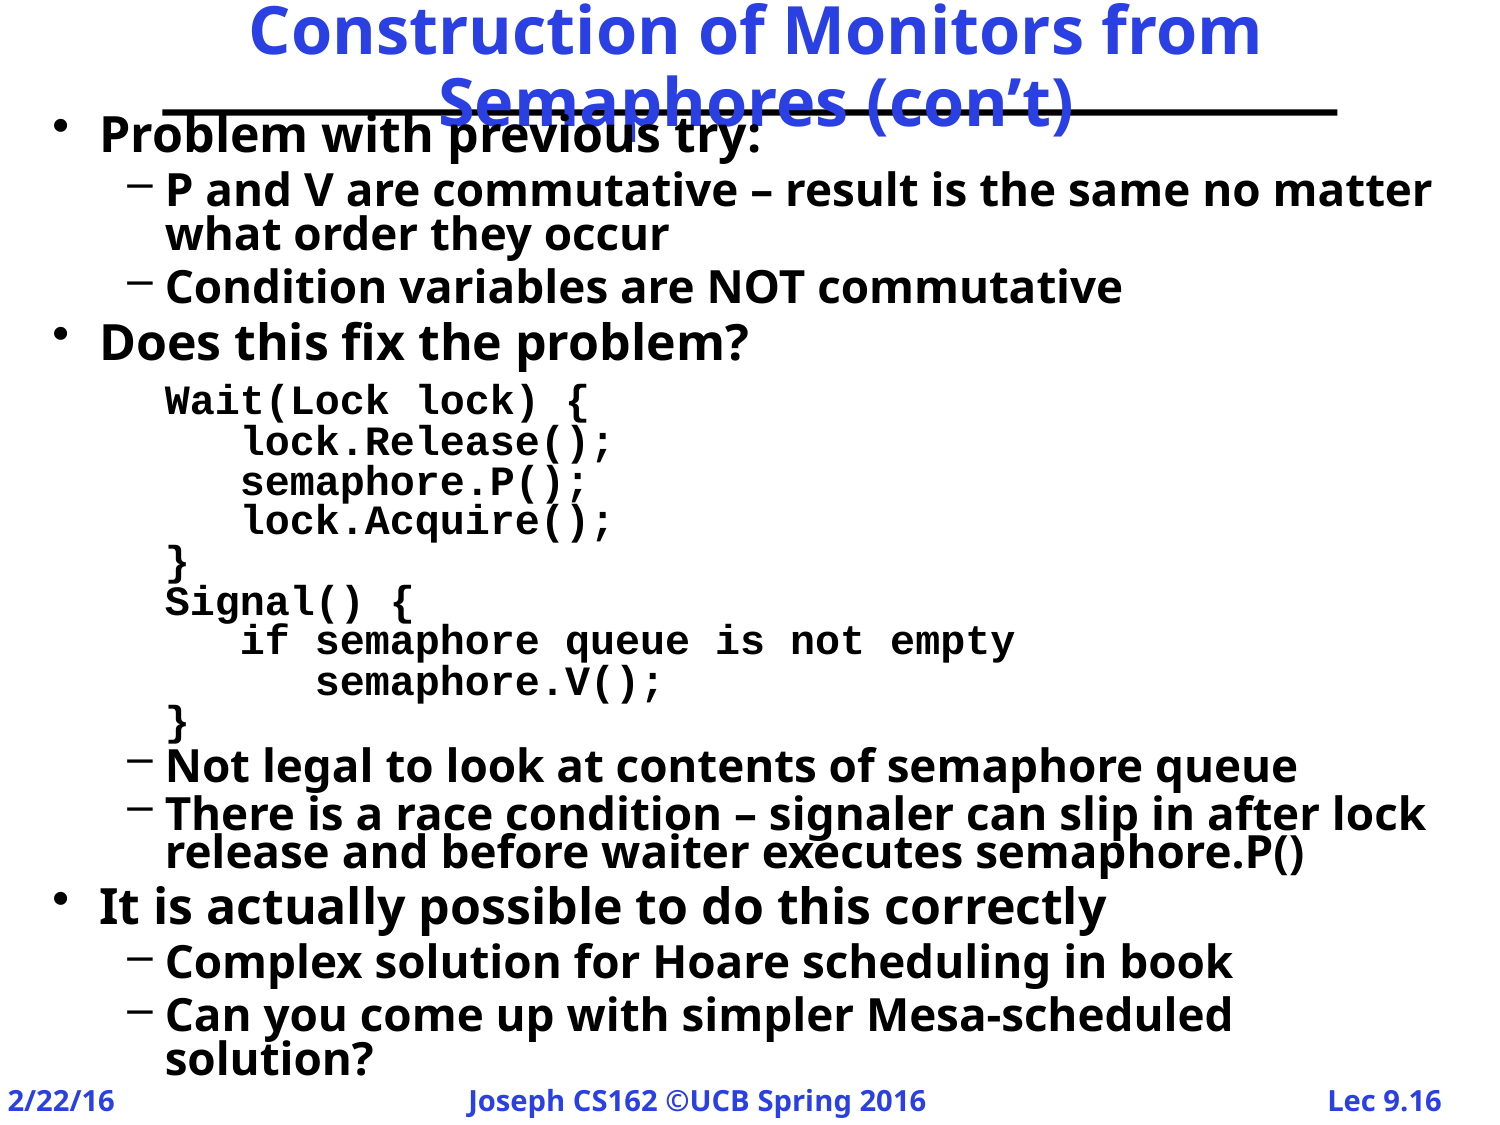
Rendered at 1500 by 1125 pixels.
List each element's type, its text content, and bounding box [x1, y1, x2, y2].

title Construction of Monitors from Semaphores (con’t) [50, 24, 1463, 106]
list Problem with previous try: P and V are commutative – result is the same no matter what order they occur Condition variables are NOT commutative Does this fix the problem? Wait(Lock lock) { lock.Release(); semaphore.P(); lock.Acquire(); } Signal() { if semaphore queue is not empty semaphore.V(); } Not legal to look at contents of semaphore queue There is a race condition – signaler can slip in after lock release and before waiter executes semaphore.P() It is actually possible to do this correctly Complex solution for Hoare scheduling in book Can you come up with simpler Mesa-scheduled solution? [37, 106, 1463, 1119]
